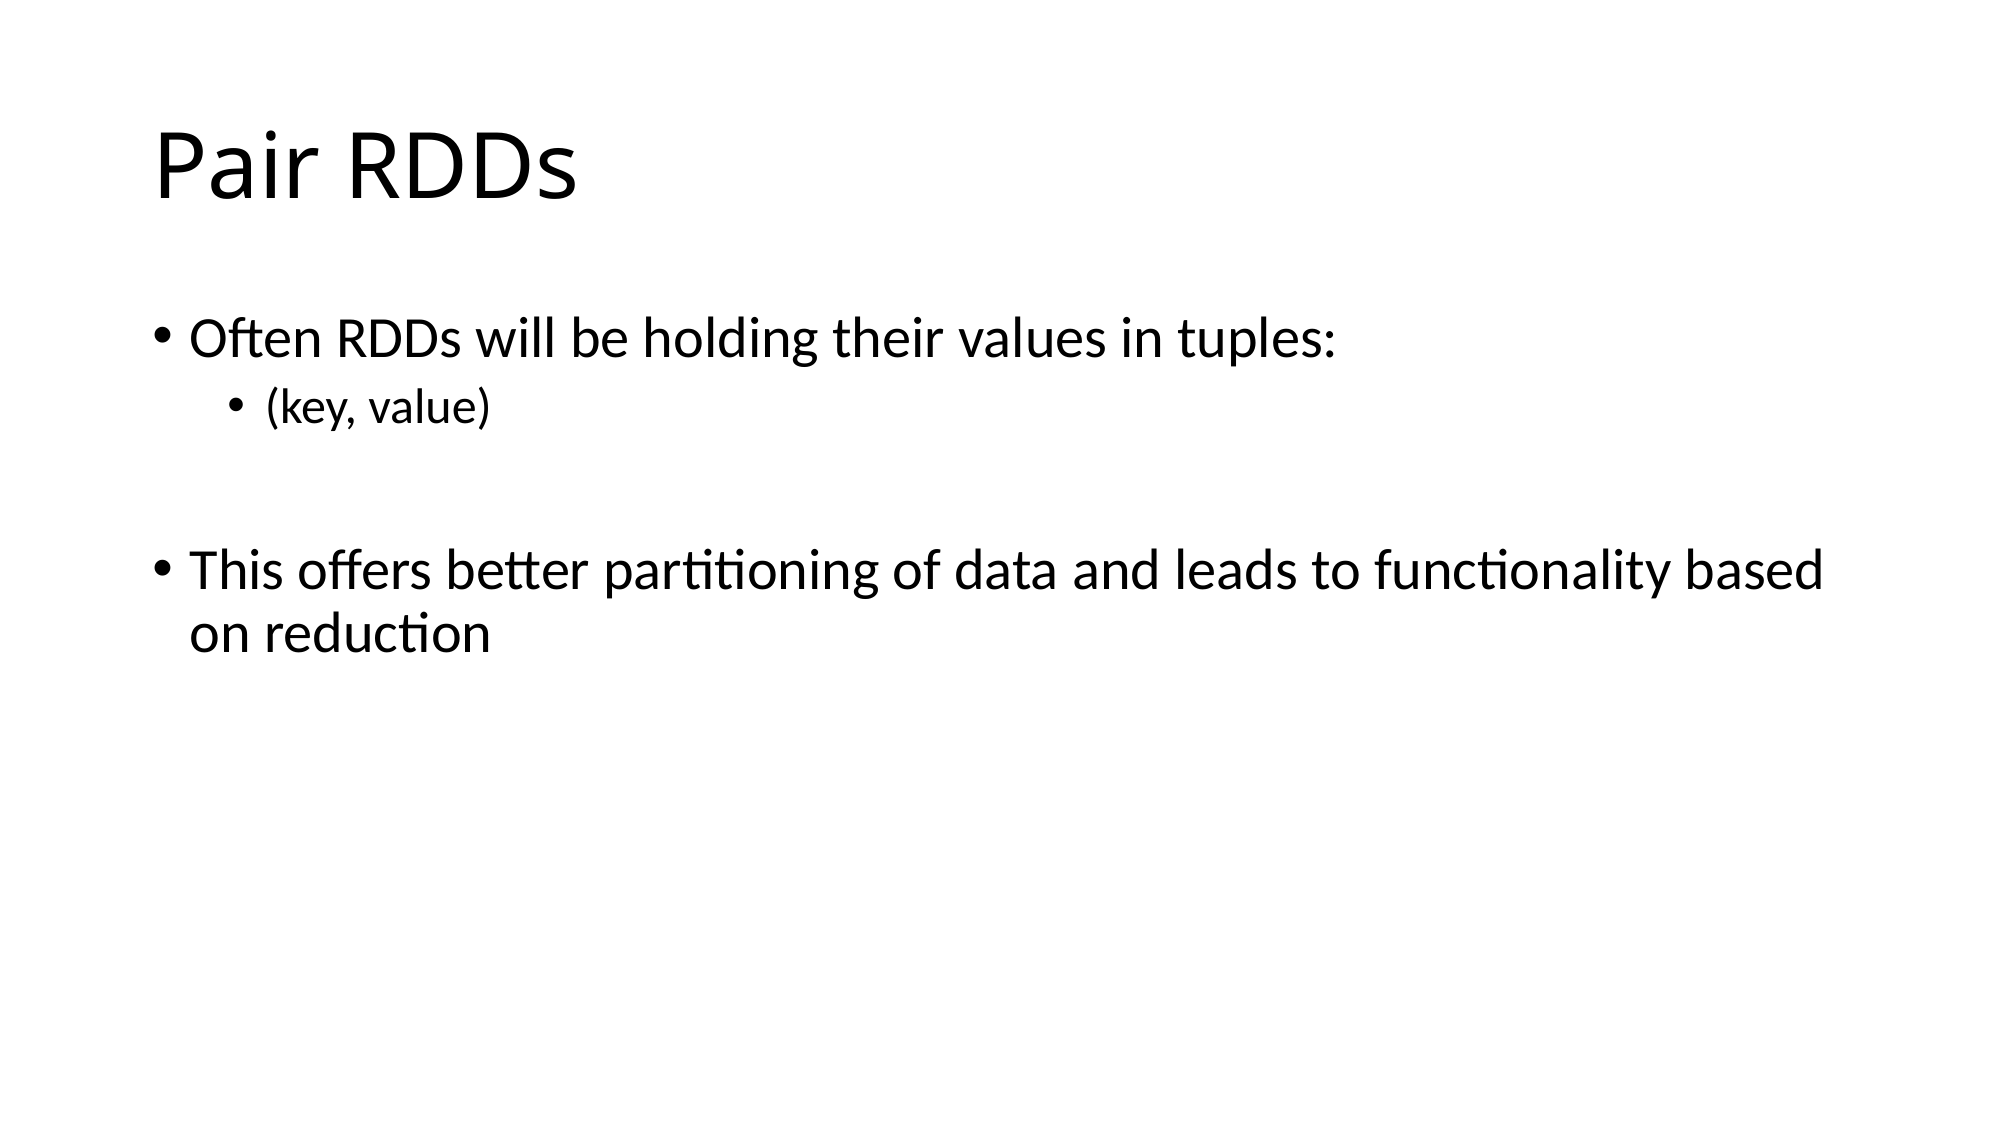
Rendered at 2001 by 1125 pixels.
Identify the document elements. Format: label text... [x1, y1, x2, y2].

list Often RDDs will be holding their values in tuples: (key, value) This offers better partitioning of data and leads to functionality based on reduction [137, 299, 1863, 1014]
title Pair RDDs [137, 59, 1863, 278]
